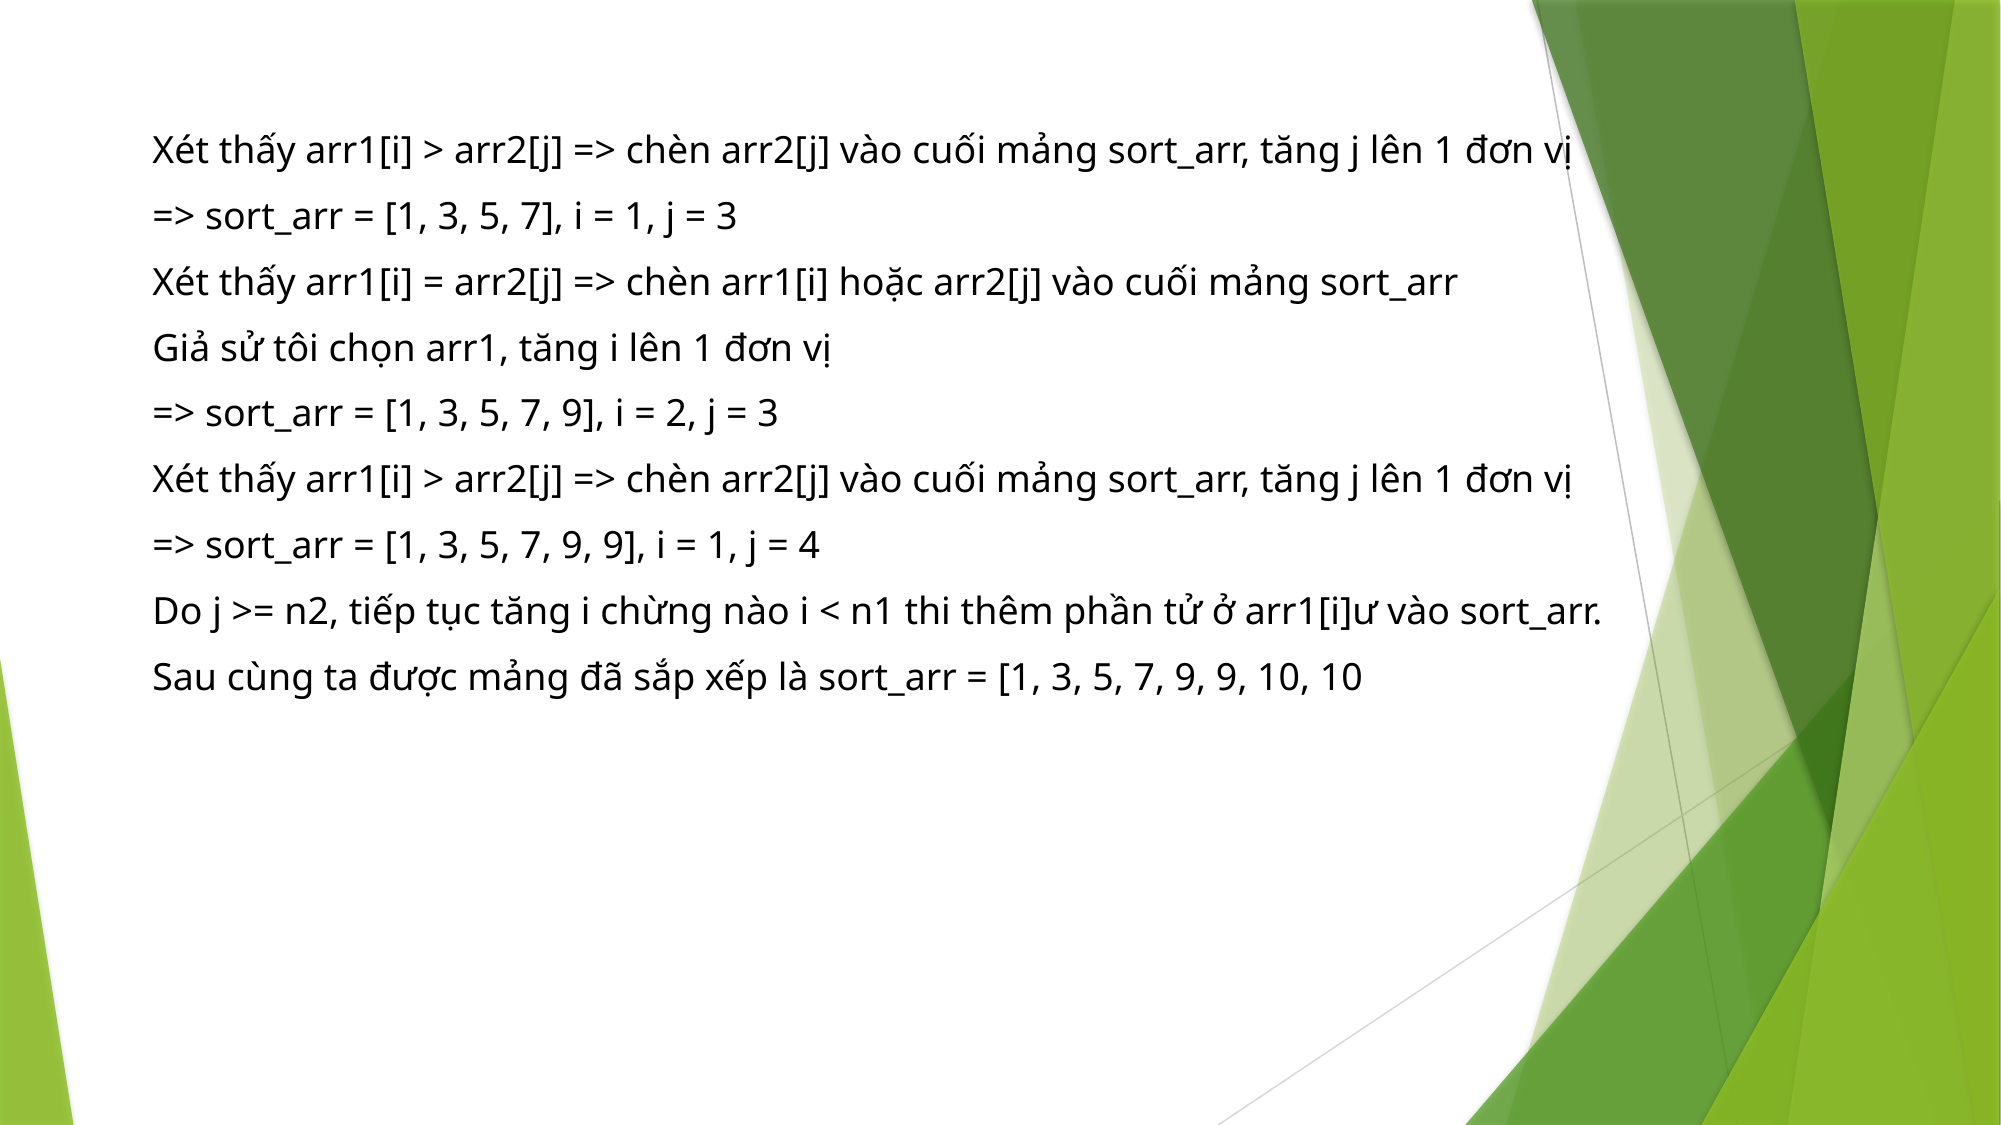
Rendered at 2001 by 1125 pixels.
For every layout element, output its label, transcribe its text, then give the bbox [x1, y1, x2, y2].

list Xét thấy arr1[i] > arr2[j] => chèn arr2[j] vào cuối mảng sort_arr, tăng j lên 1 đơn vị => sort_arr = [1, 3, 5, 7], i = 1, j = 3 Xét thấy arr1[i] = arr2[j] => chèn arr1[i] hoặc arr2[j] vào cuối mảng sort_arr Giả sử tôi chọn arr1, tăng i lên 1 đơn vị => sort_arr = [1, 3, 5, 7, 9], i = 2, j = 3 Xét thấy arr1[i] > arr2[j] => chèn arr2[j] vào cuối mảng sort_arr, tăng j lên 1 đơn vị => sort_arr = [1, 3, 5, 7, 9, 9], i = 1, j = 4 Do j >= n2, tiếp tục tăng i chừng nào i < n1 thi thêm phần tử ở arr1[i]ư vào sort_arr. Sau cùng ta được mảng đã sắp xếp là sort_arr = [1, 3, 5, 7, 9, 9, 10, 10 [137, 118, 1863, 1014]
